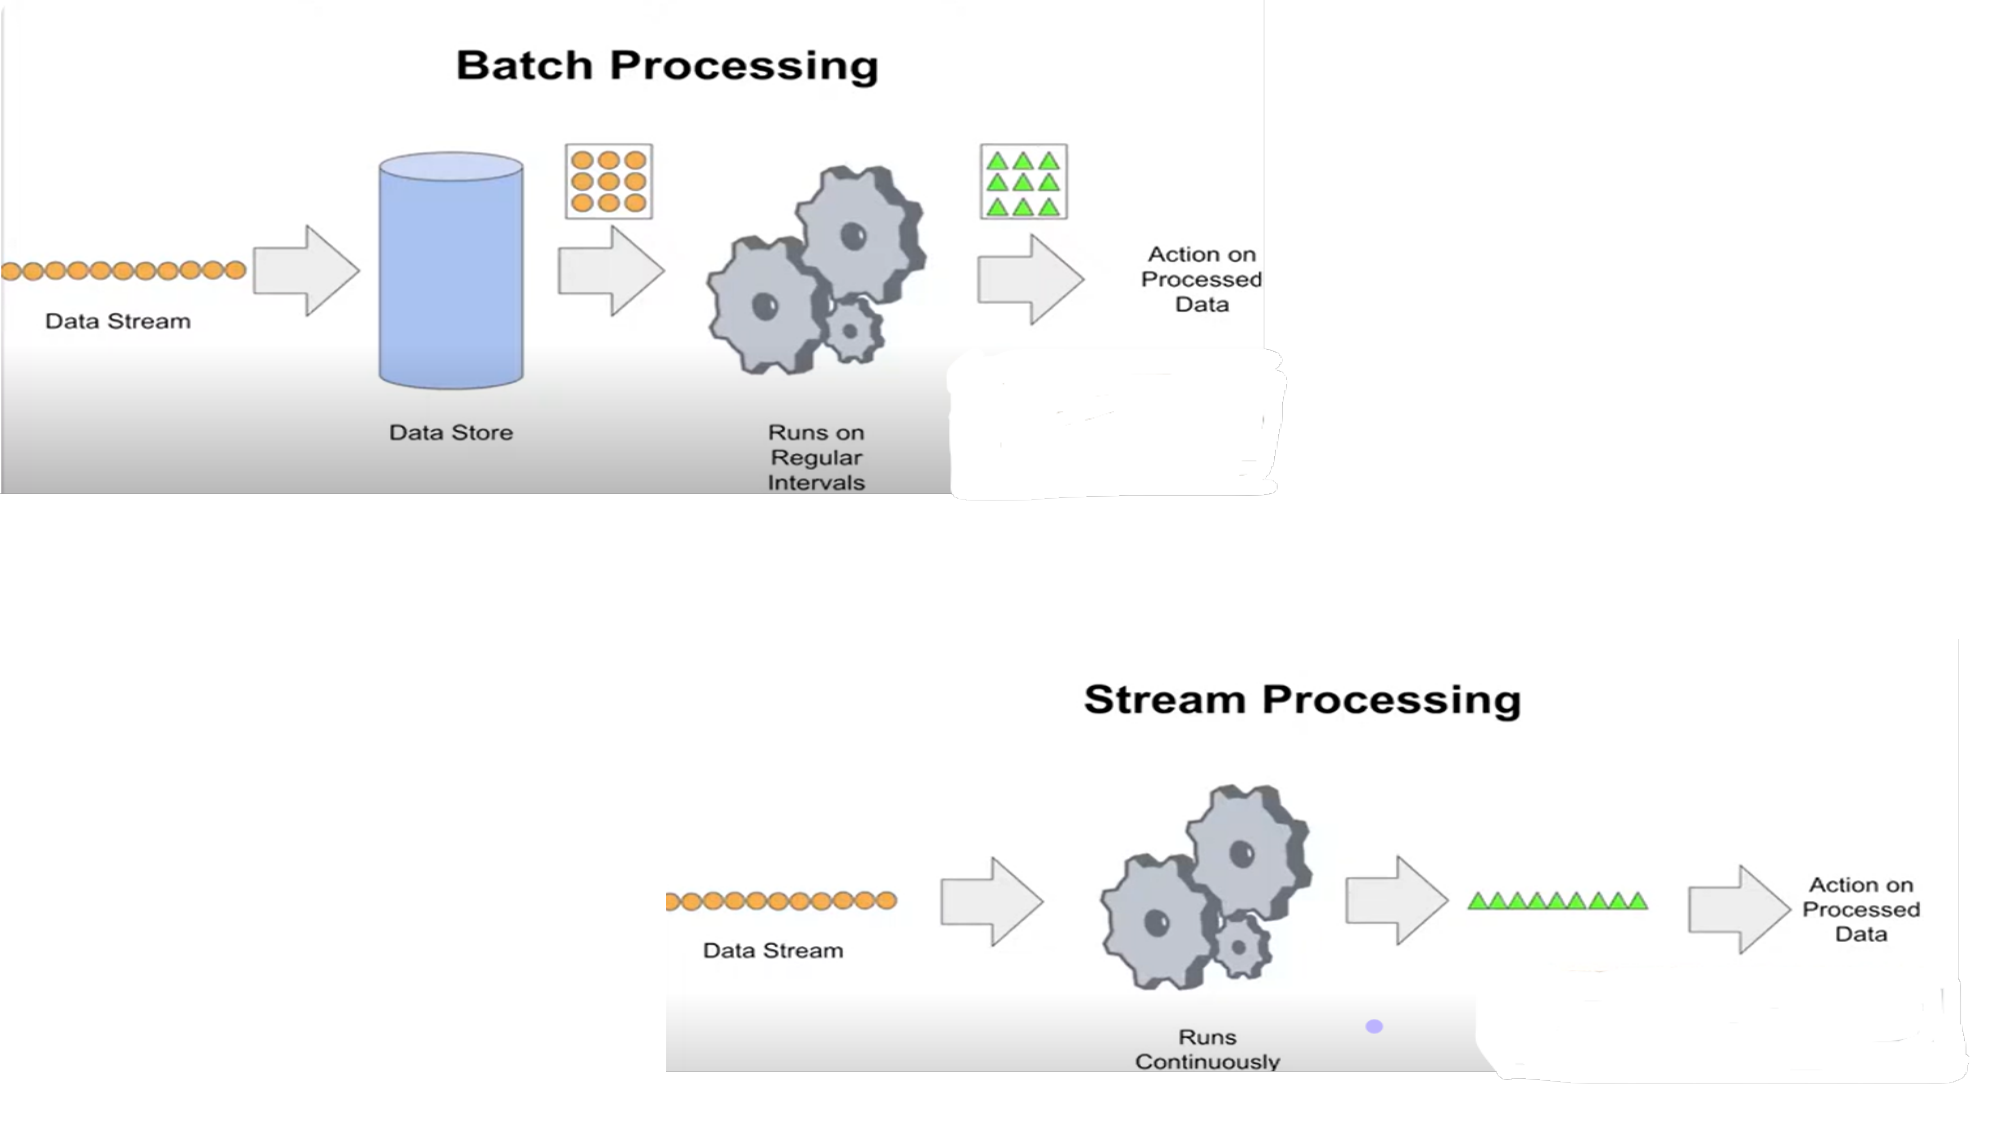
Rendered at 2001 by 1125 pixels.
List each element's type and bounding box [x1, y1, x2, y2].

picture [0, 0, 1289, 503]
list [666, 639, 1971, 1086]
